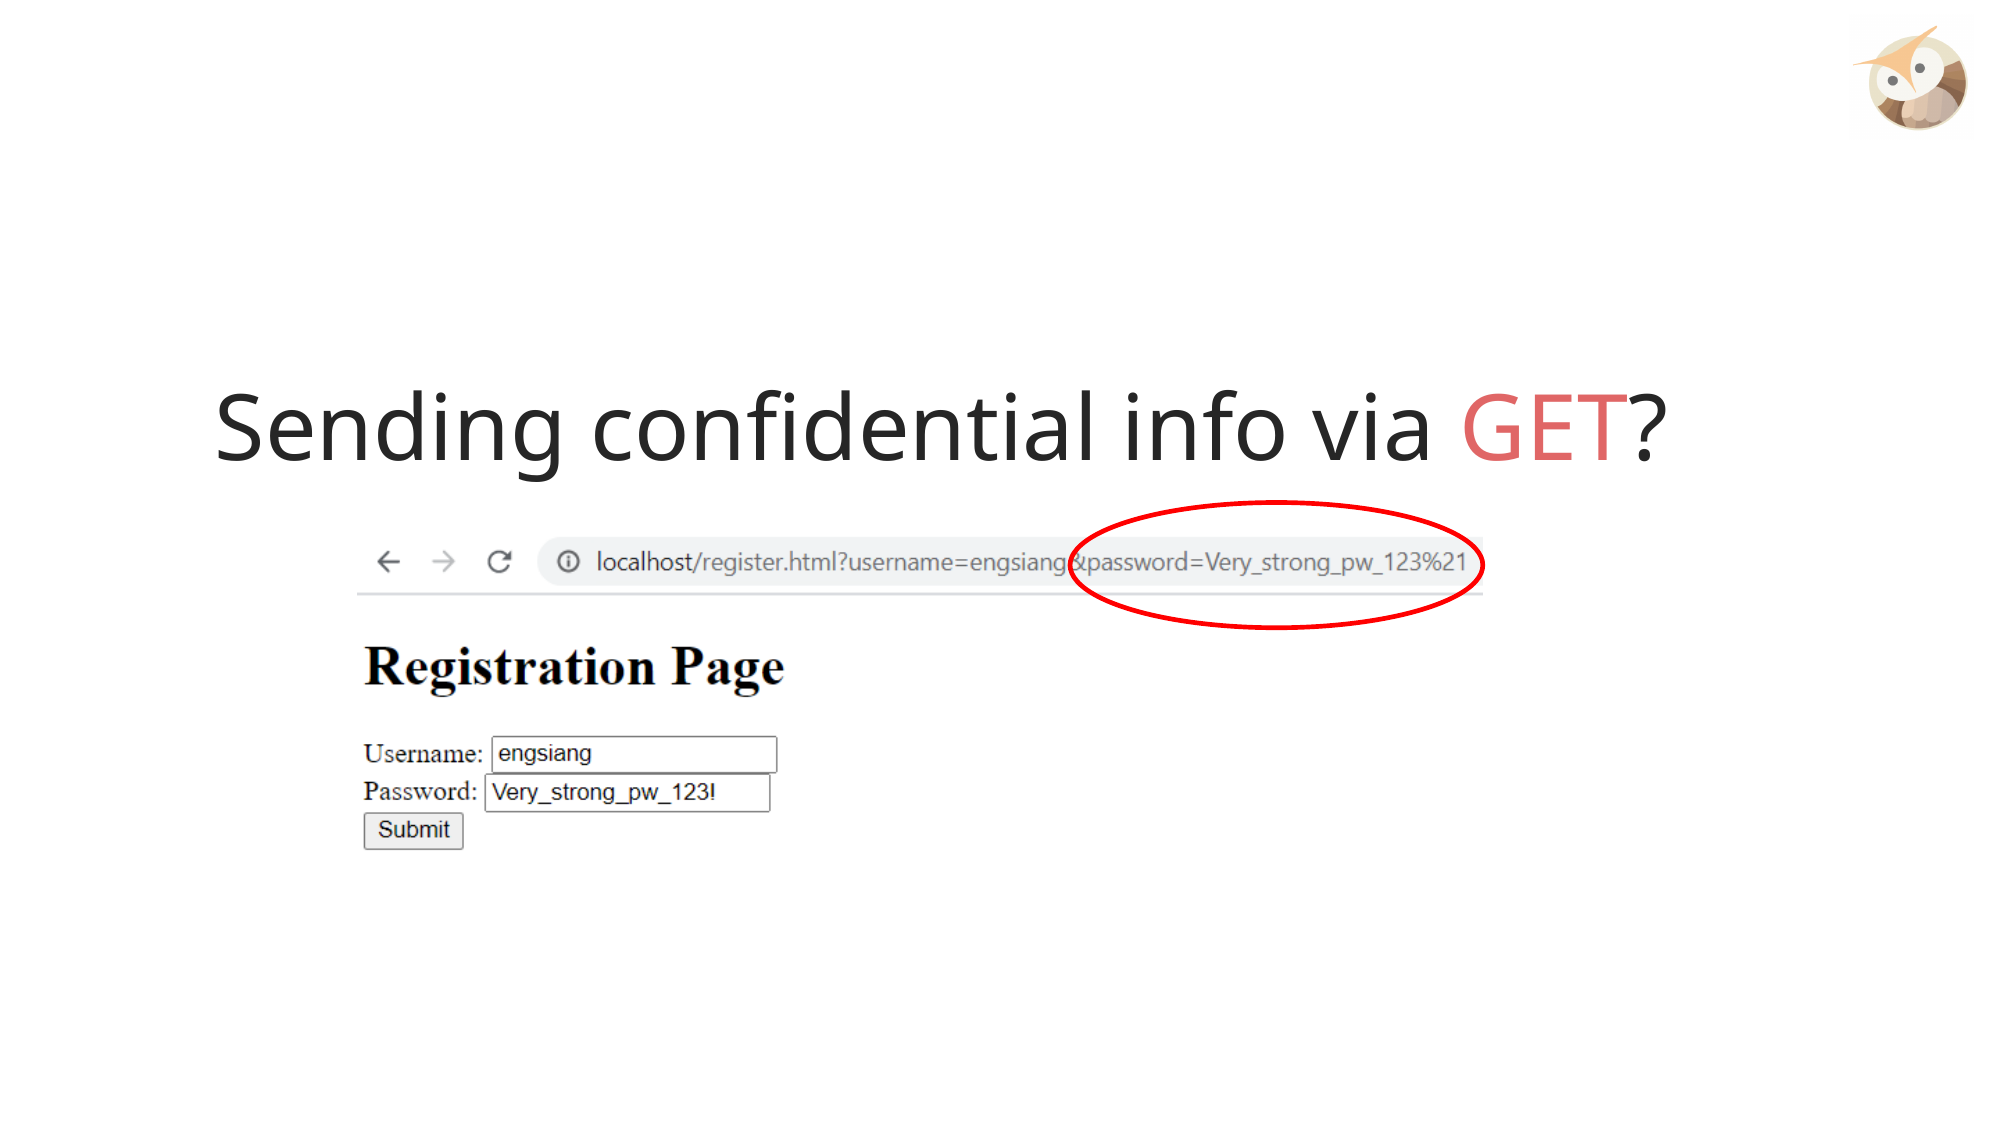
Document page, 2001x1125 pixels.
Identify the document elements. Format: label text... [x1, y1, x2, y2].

picture [1849, 14, 1974, 140]
picture [356, 533, 1484, 928]
title Sending confidential info via GET? [199, 368, 1801, 494]
text_box [1103, 502, 1450, 531]
